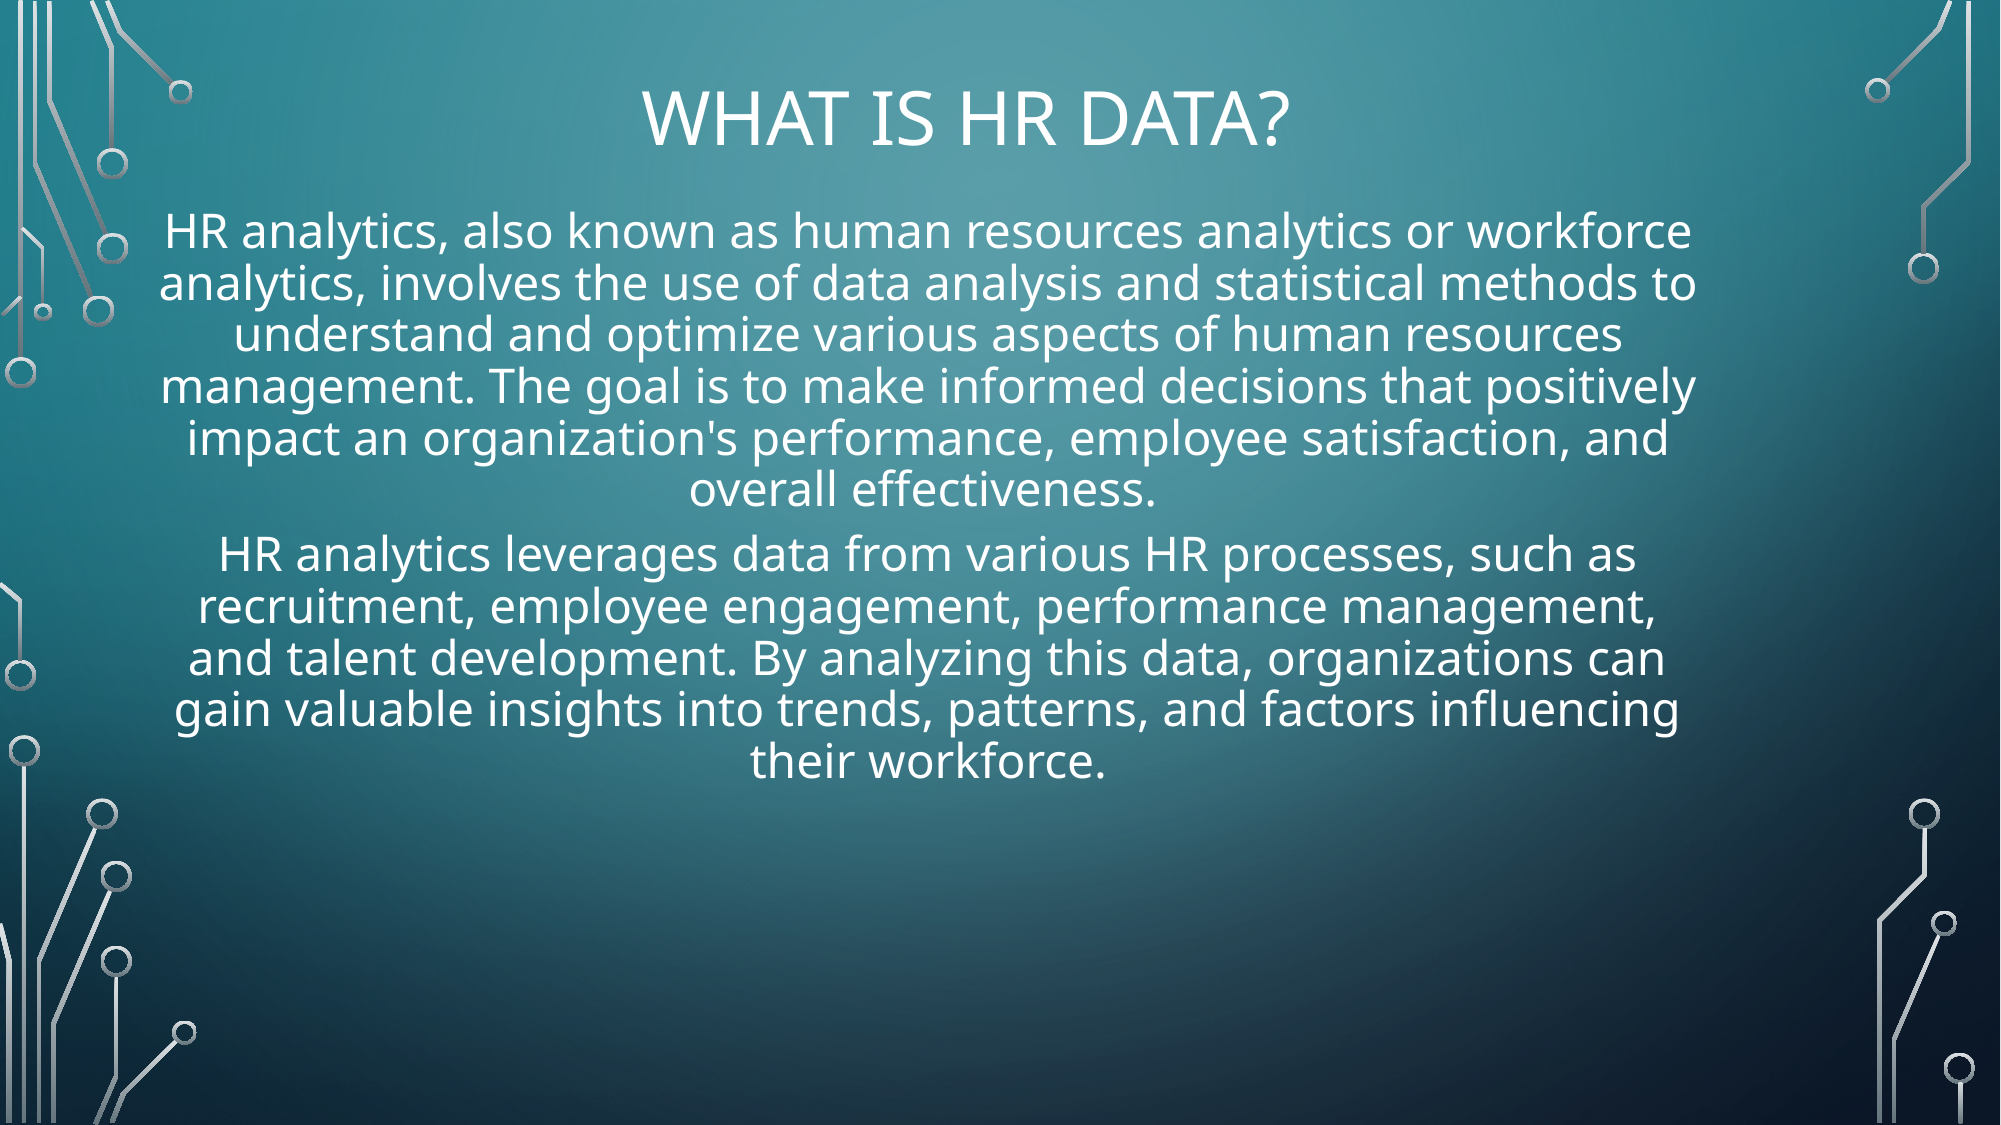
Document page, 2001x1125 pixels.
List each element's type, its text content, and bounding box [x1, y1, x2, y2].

title What is HR Data? [153, 0, 1779, 243]
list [109, 220, 1736, 802]
